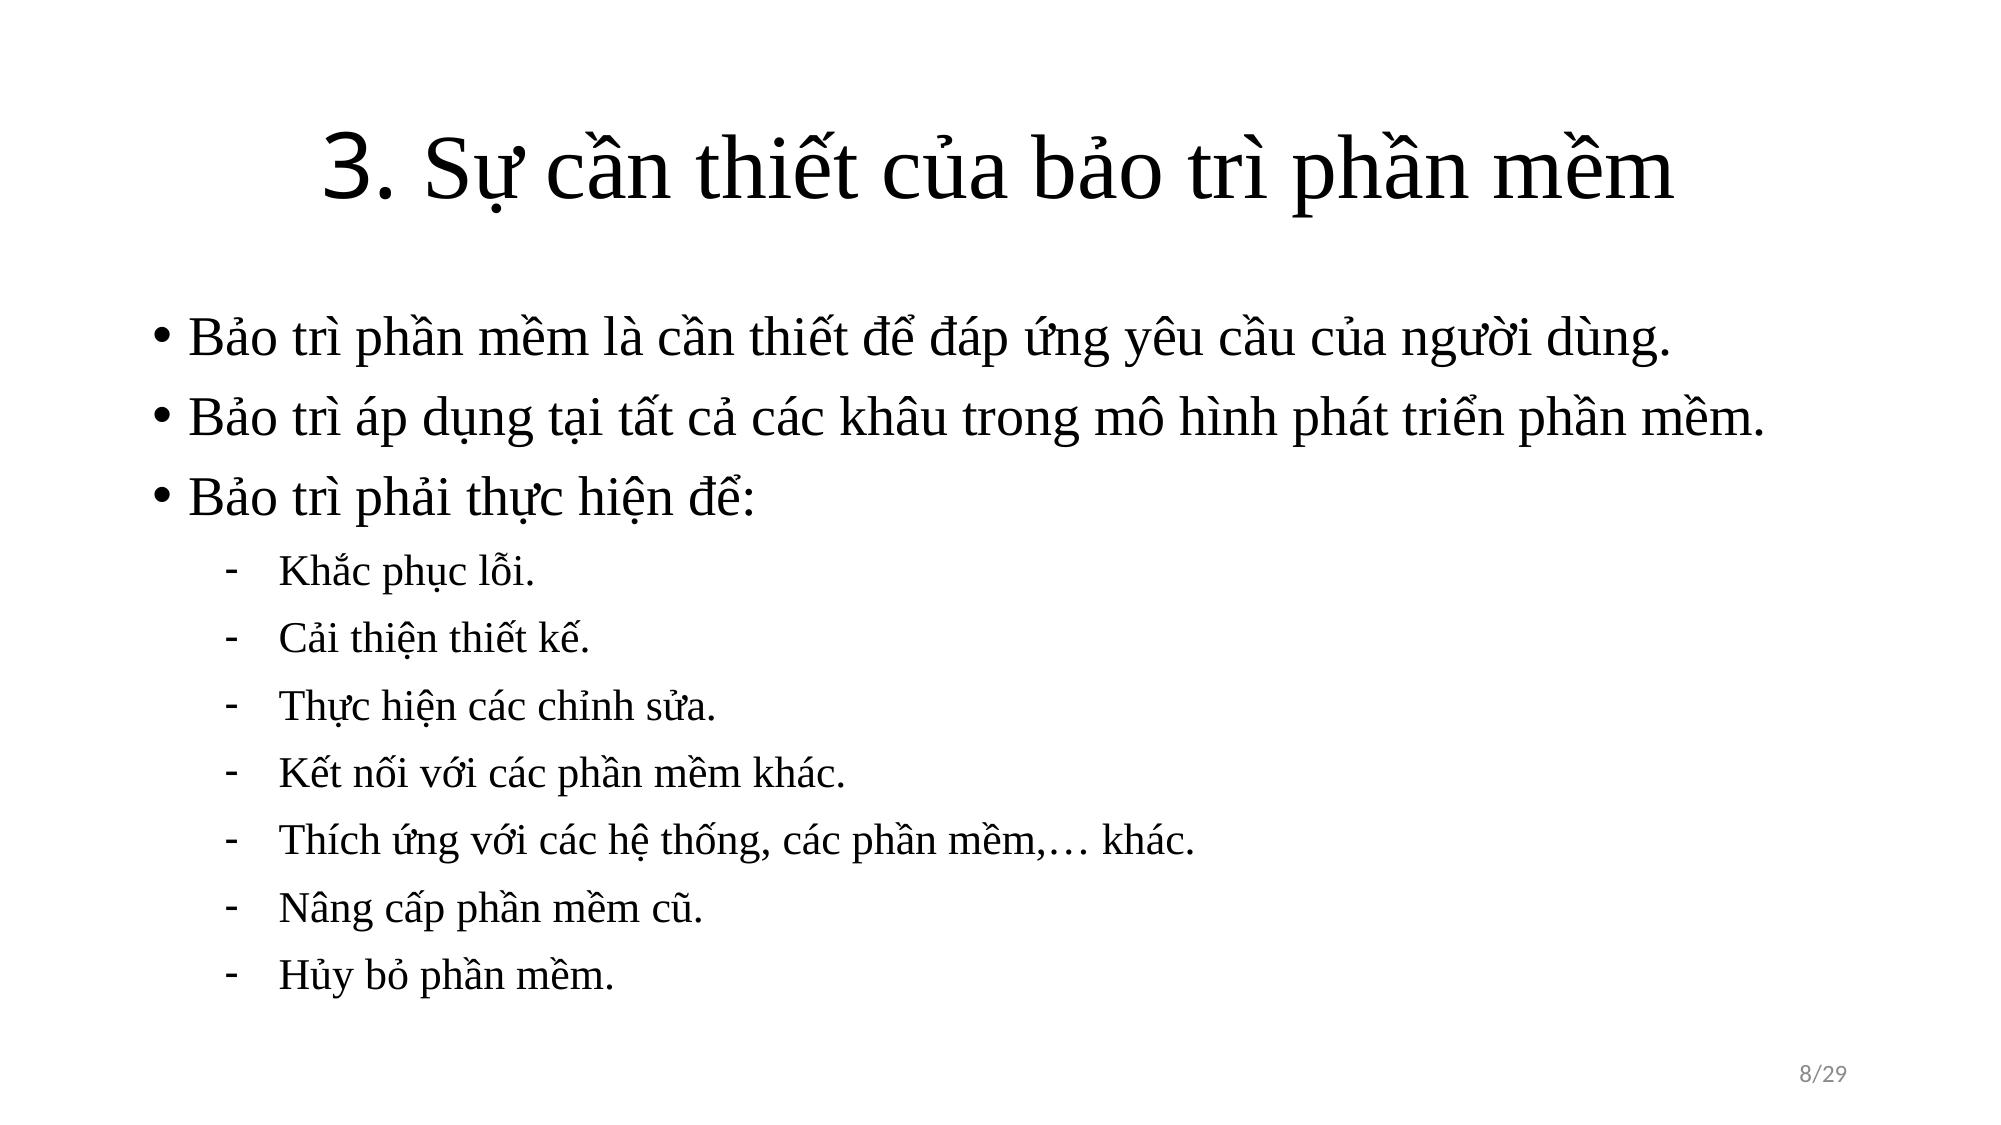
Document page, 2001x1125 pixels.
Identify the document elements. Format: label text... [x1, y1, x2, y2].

title 3. Sự cần thiết của bảo trì phần mềm [137, 59, 1863, 278]
slide_number 8 [1412, 1042, 1863, 1103]
list Bảo trì phần mềm là cần thiết để đáp ứng yêu cầu của người dùng. Bảo trì áp dụng tại tất cả các khâu trong mô hình phát triển phần mềm. Bảo trì phải thực hiện để: Khắc phục lỗi. Cải thiện thiết kế. Thực hiện các chỉnh sửa. Kết nối với các phần mềm khác. Thích ứng với các hệ thống, các phần mềm,… khác. Nâng cấp phần mềm cũ. Hủy bỏ phần mềm. [137, 299, 1863, 1014]
